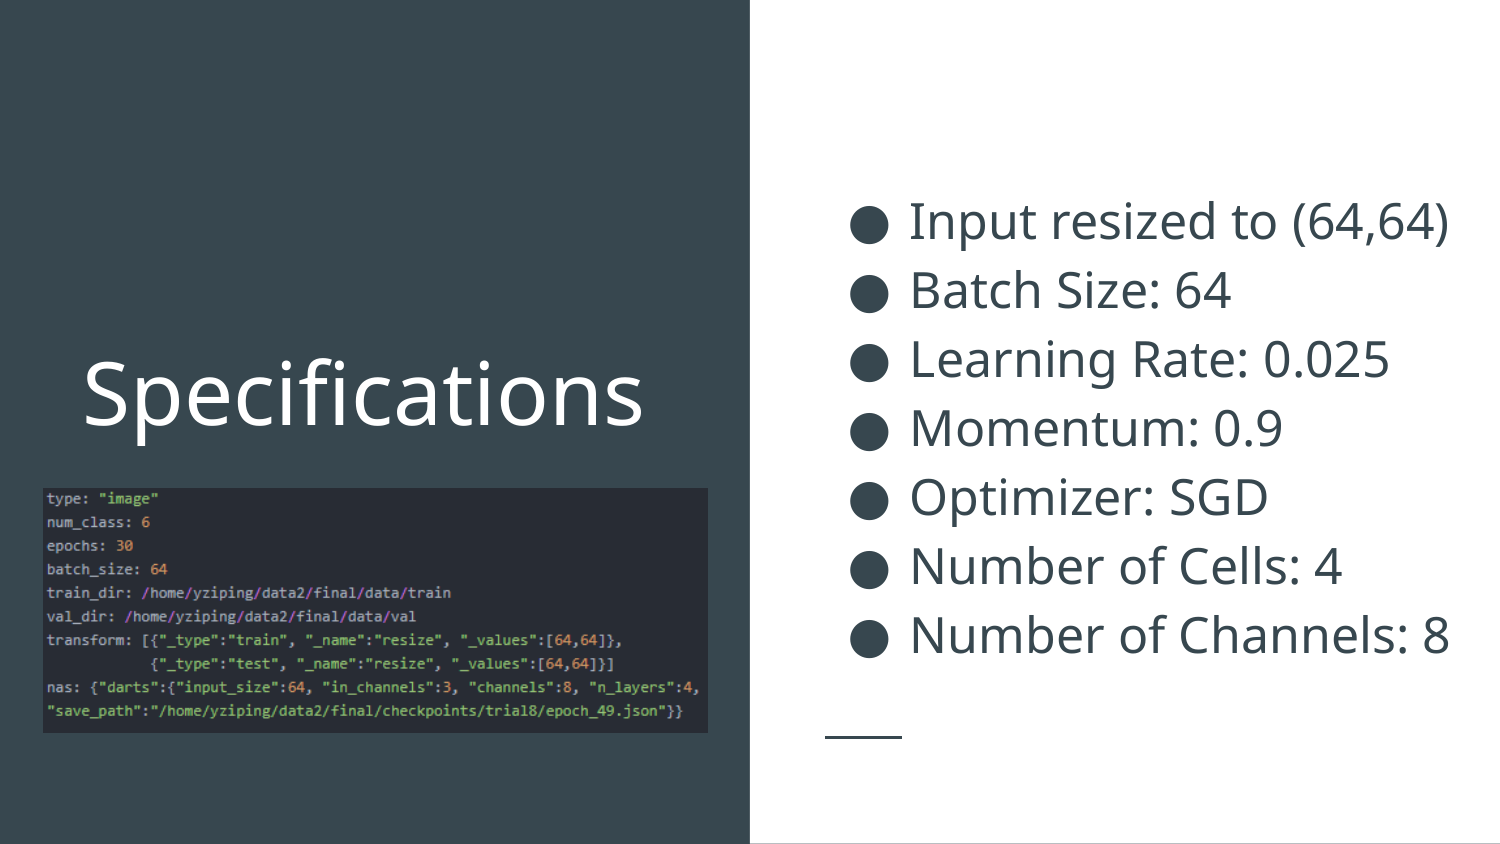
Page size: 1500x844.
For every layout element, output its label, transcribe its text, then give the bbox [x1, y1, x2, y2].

list Input resized to (64,64) Batch Size: 64 Learning Rate: 0.025 Momentum: 0.9 Optimizer: SGD Number of Cells: 4 Number of Channels: 8 [819, 118, 1471, 725]
picture [43, 488, 708, 733]
title Specifications [43, 177, 708, 458]
